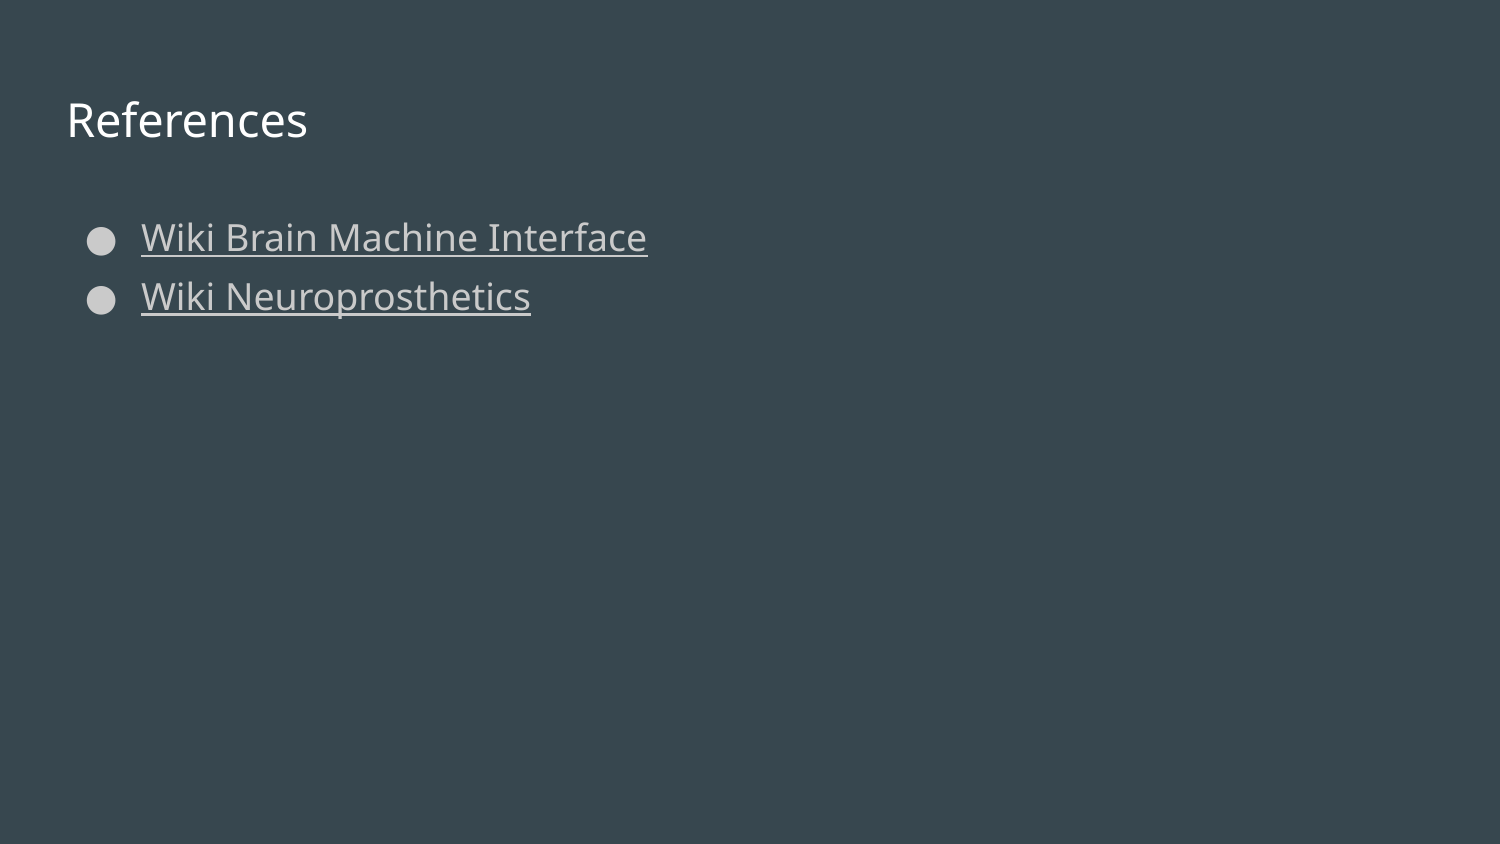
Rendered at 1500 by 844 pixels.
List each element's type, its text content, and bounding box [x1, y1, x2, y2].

title References [51, 72, 1449, 167]
list Wiki Brain Machine Interface Wiki Neuroprosthetics [51, 189, 1449, 750]
